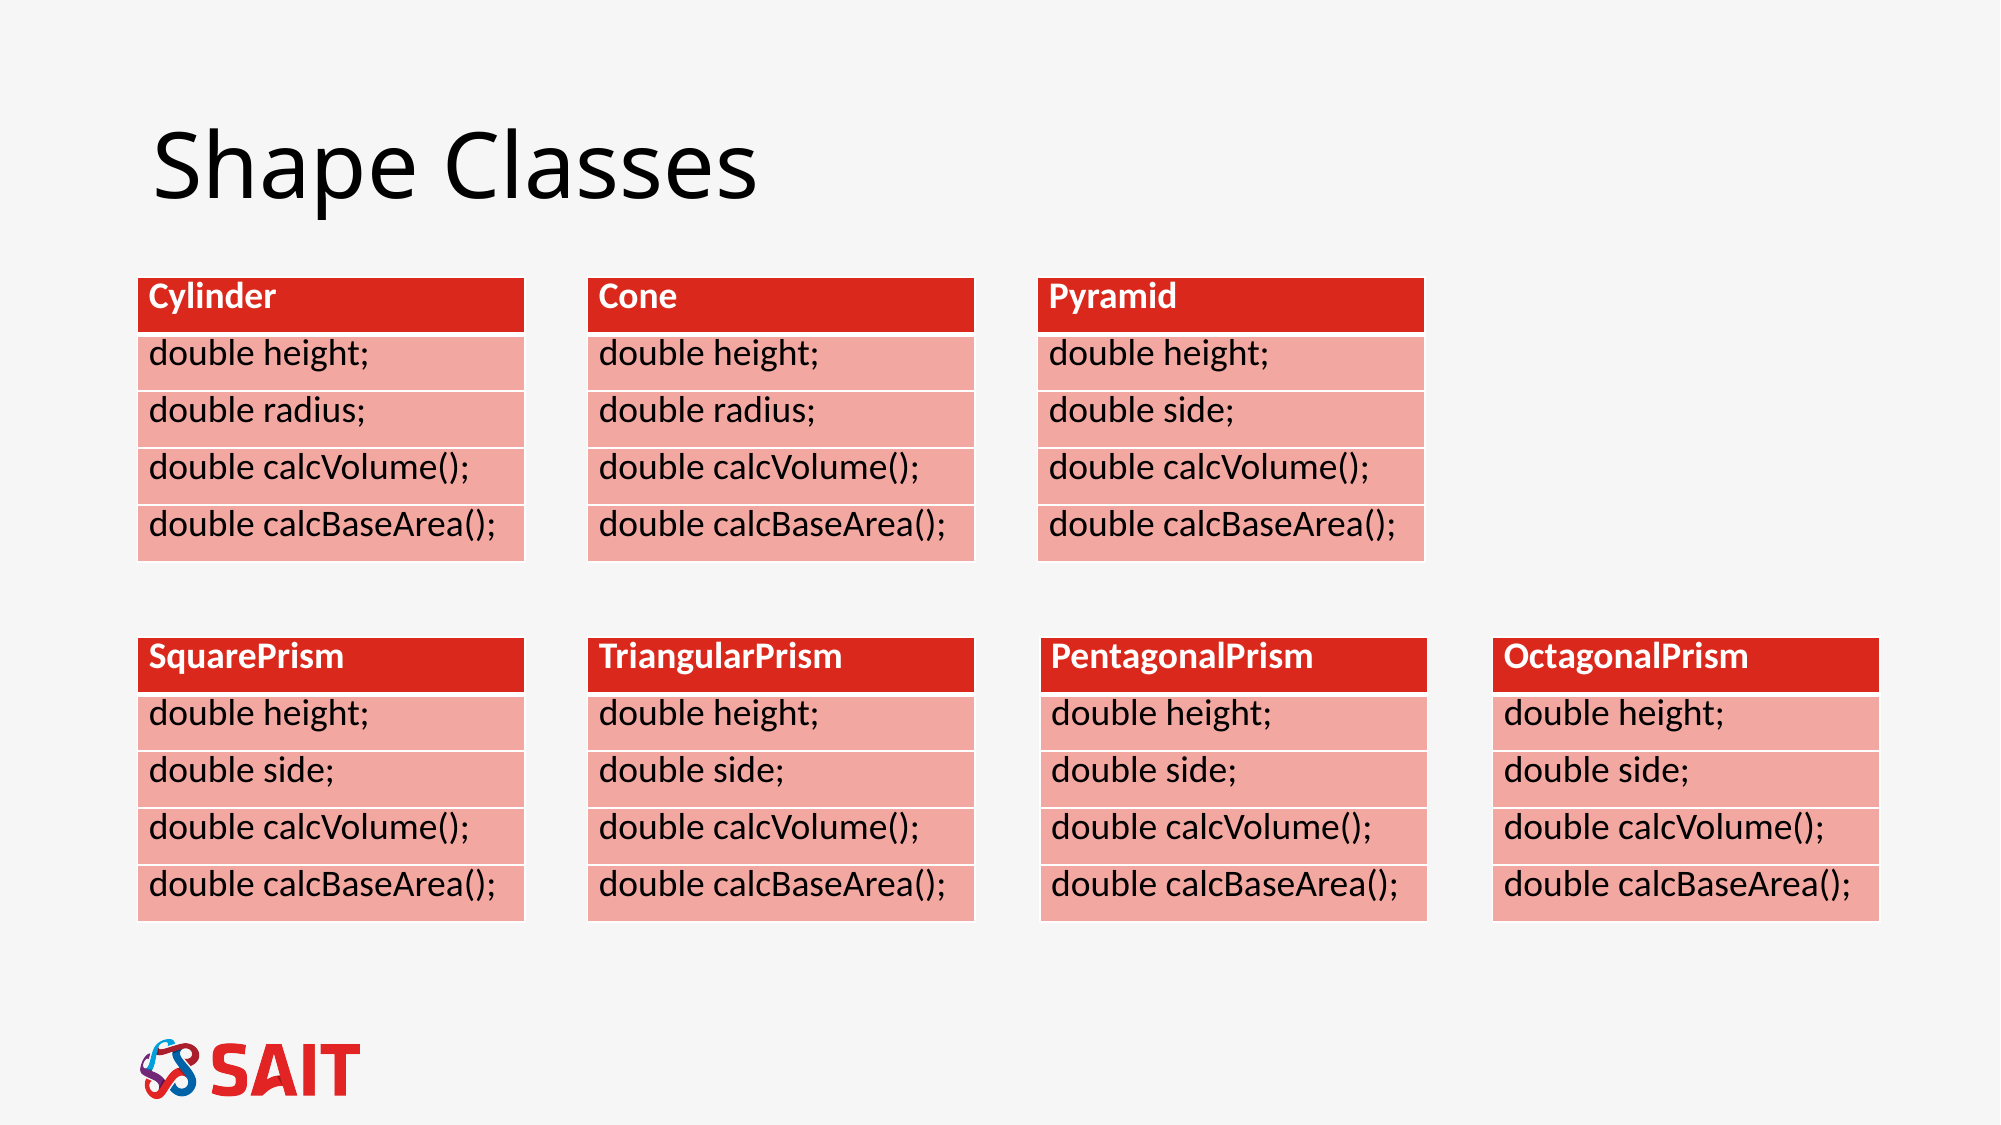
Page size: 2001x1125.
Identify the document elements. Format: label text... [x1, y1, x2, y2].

table_header Cylinder [138, 278, 524, 332]
table_cell double side; [1493, 752, 1879, 807]
table_cell double calcVolume(); [138, 449, 524, 504]
table_cell double side; [1041, 752, 1427, 807]
picture [114, 1013, 386, 1125]
table_cell double calcBaseArea(); [138, 866, 524, 921]
table_cell double calcBaseArea(); [588, 866, 974, 921]
table_cell double calcBaseArea(); [1041, 866, 1427, 921]
table_header Cone [588, 278, 974, 332]
table_cell double calcBaseArea(); [588, 506, 974, 561]
table_cell double height; [1041, 697, 1427, 750]
table_cell double calcVolume(); [1038, 449, 1424, 504]
table_cell double calcVolume(); [588, 809, 974, 864]
table_cell double calcBaseArea(); [1038, 506, 1424, 561]
table_header SquarePrism [138, 638, 524, 692]
table_cell double height; [138, 697, 524, 750]
table_cell double radius; [138, 392, 524, 447]
table_cell double side; [588, 752, 974, 807]
table_cell double height; [588, 337, 974, 390]
table_cell double calcVolume(); [1493, 809, 1879, 864]
table_header TriangularPrism [588, 638, 974, 692]
table_cell double calcVolume(); [138, 809, 524, 864]
table_cell double calcVolume(); [588, 449, 974, 504]
table_header OctagonalPrism [1493, 638, 1879, 692]
table_cell double radius; [588, 392, 974, 447]
table_cell double calcBaseArea(); [138, 506, 524, 561]
table_cell double side; [1038, 392, 1424, 447]
table_cell double height; [138, 337, 524, 390]
table_cell double side; [138, 752, 524, 807]
table_header PentagonalPrism [1041, 638, 1427, 692]
title Shape Classes [137, 59, 1863, 278]
table_cell double height; [1038, 337, 1424, 390]
table_cell double calcBaseArea(); [1493, 866, 1879, 921]
table_header Pyramid [1038, 278, 1424, 332]
table_cell double calcVolume(); [1041, 809, 1427, 864]
table_cell double height; [1493, 697, 1879, 750]
table_cell double height; [588, 697, 974, 750]
